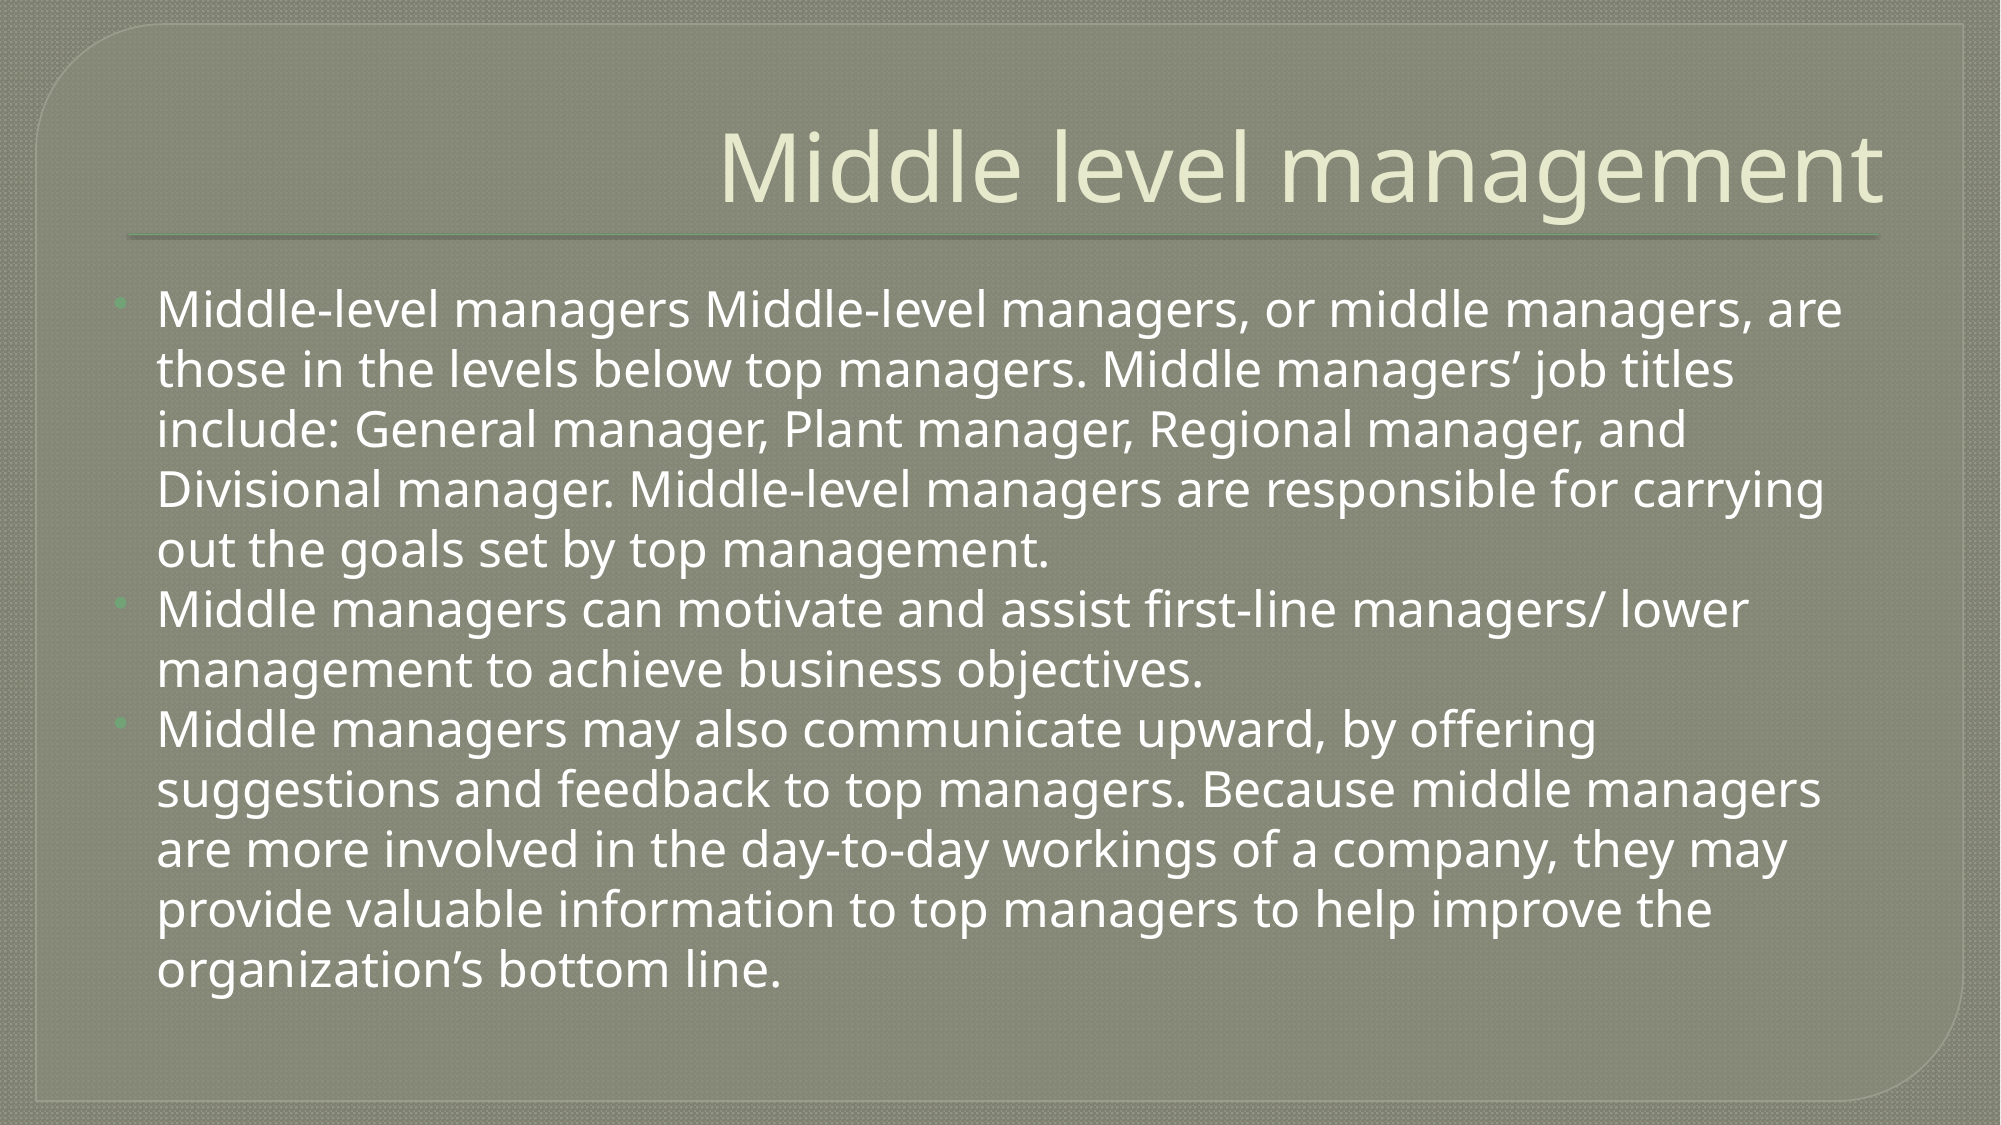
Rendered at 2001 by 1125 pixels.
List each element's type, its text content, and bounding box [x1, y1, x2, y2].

title Middle level management [99, 41, 1900, 230]
list Middle-level managers Middle-level managers, or middle managers, are those in the levels below top managers. Middle managers’ job titles include: General manager, Plant manager, Regional manager, and Divisional manager. Middle-level managers are responsible for carrying out the goals set by top management. Middle managers can motivate and assist first-line managers/ lower management to achieve business objectives. Middle managers may also communicate upward, by offering suggestions and feedback to top managers. Because middle managers are more involved in the day-to-day workings of a company, they may provide valuable information to top managers to help improve the organization’s bottom line. [99, 270, 1900, 1013]
